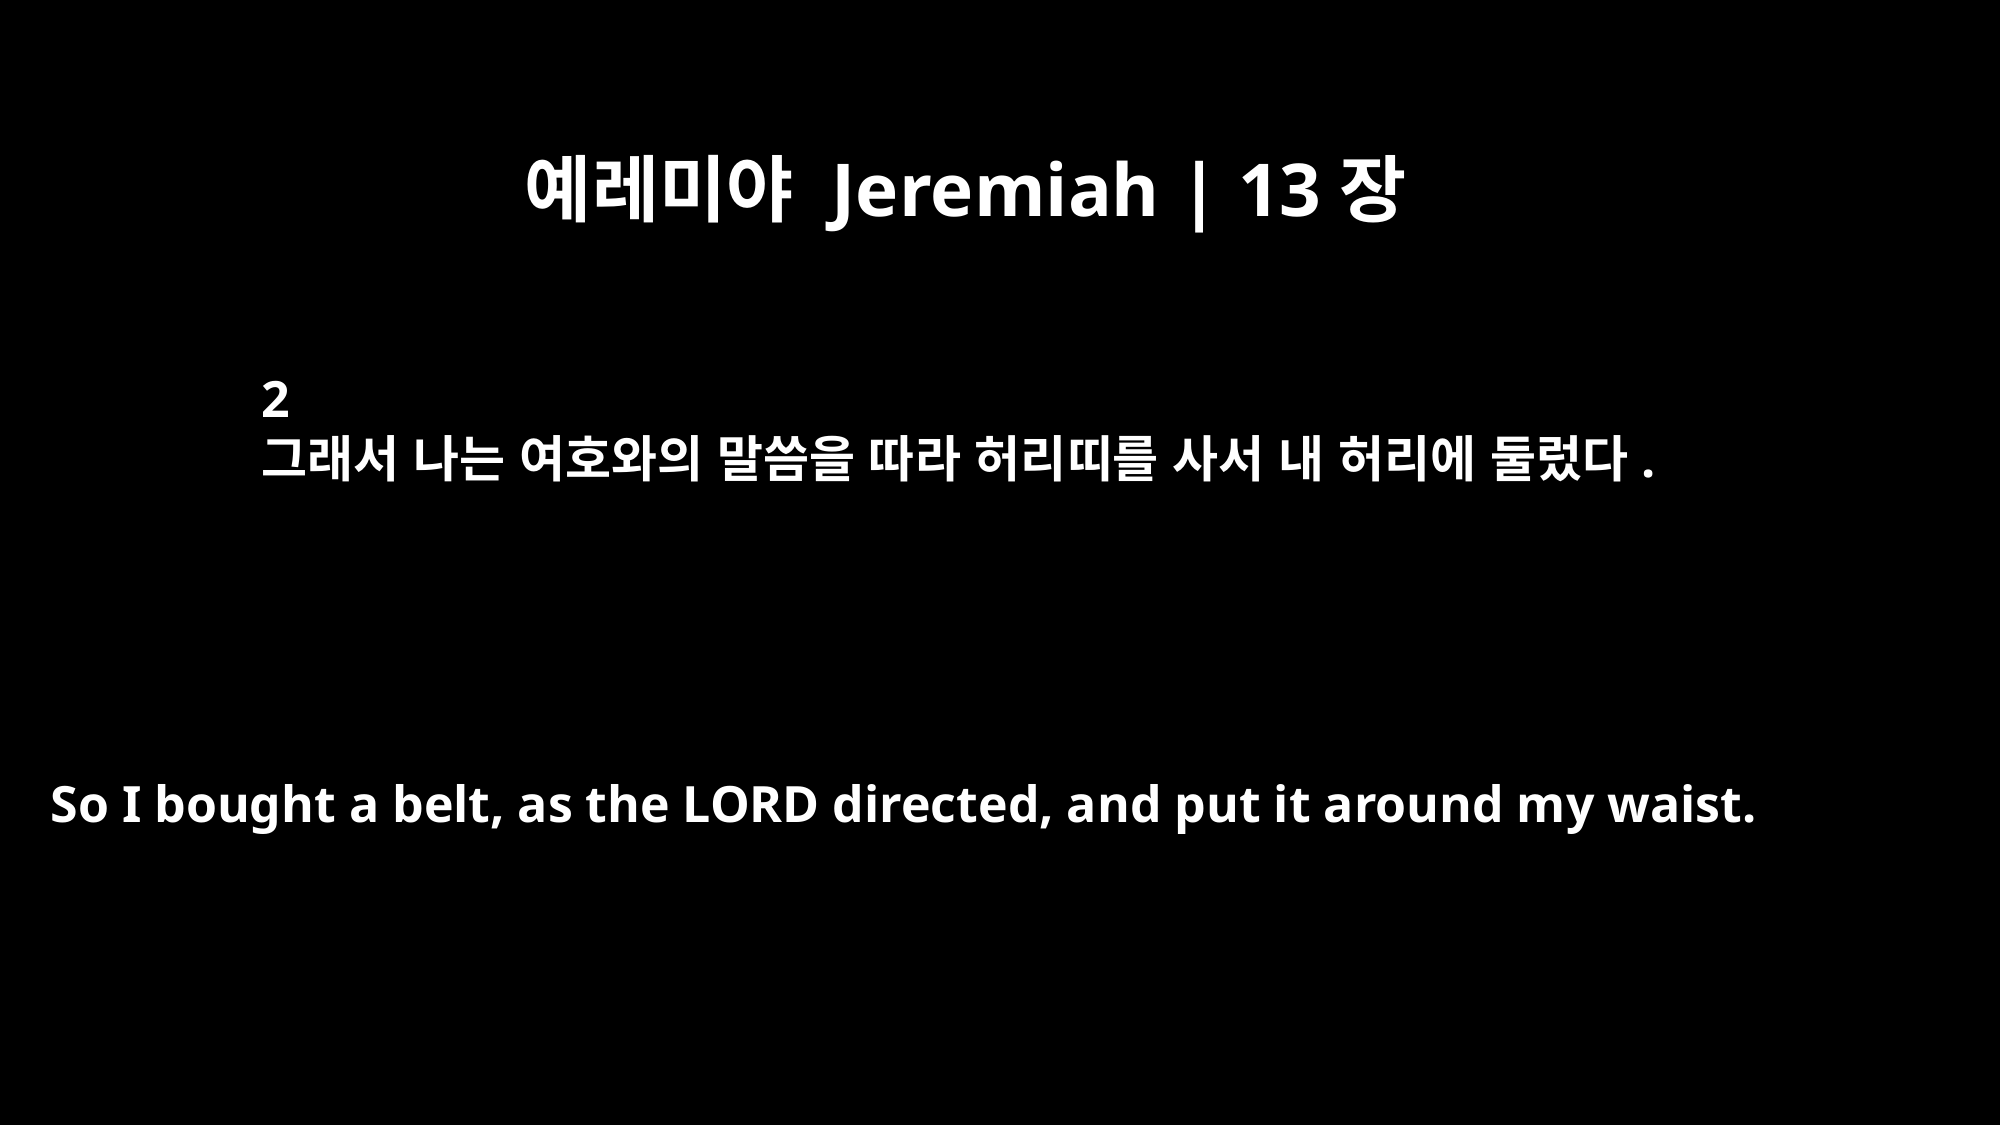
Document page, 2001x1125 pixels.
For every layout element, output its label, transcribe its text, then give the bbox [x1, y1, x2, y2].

text_box 2 그래서 나는 여호와의 말씀을 따라 허리띠를 사서 내 허리에 둘렀다. [246, 359, 1671, 495]
text_box So I bought a belt, as the LORD directed, and put it around my waist. [35, 764, 1772, 840]
text_box 예레미야 Jeremiah | 13장 [510, 136, 1422, 239]
